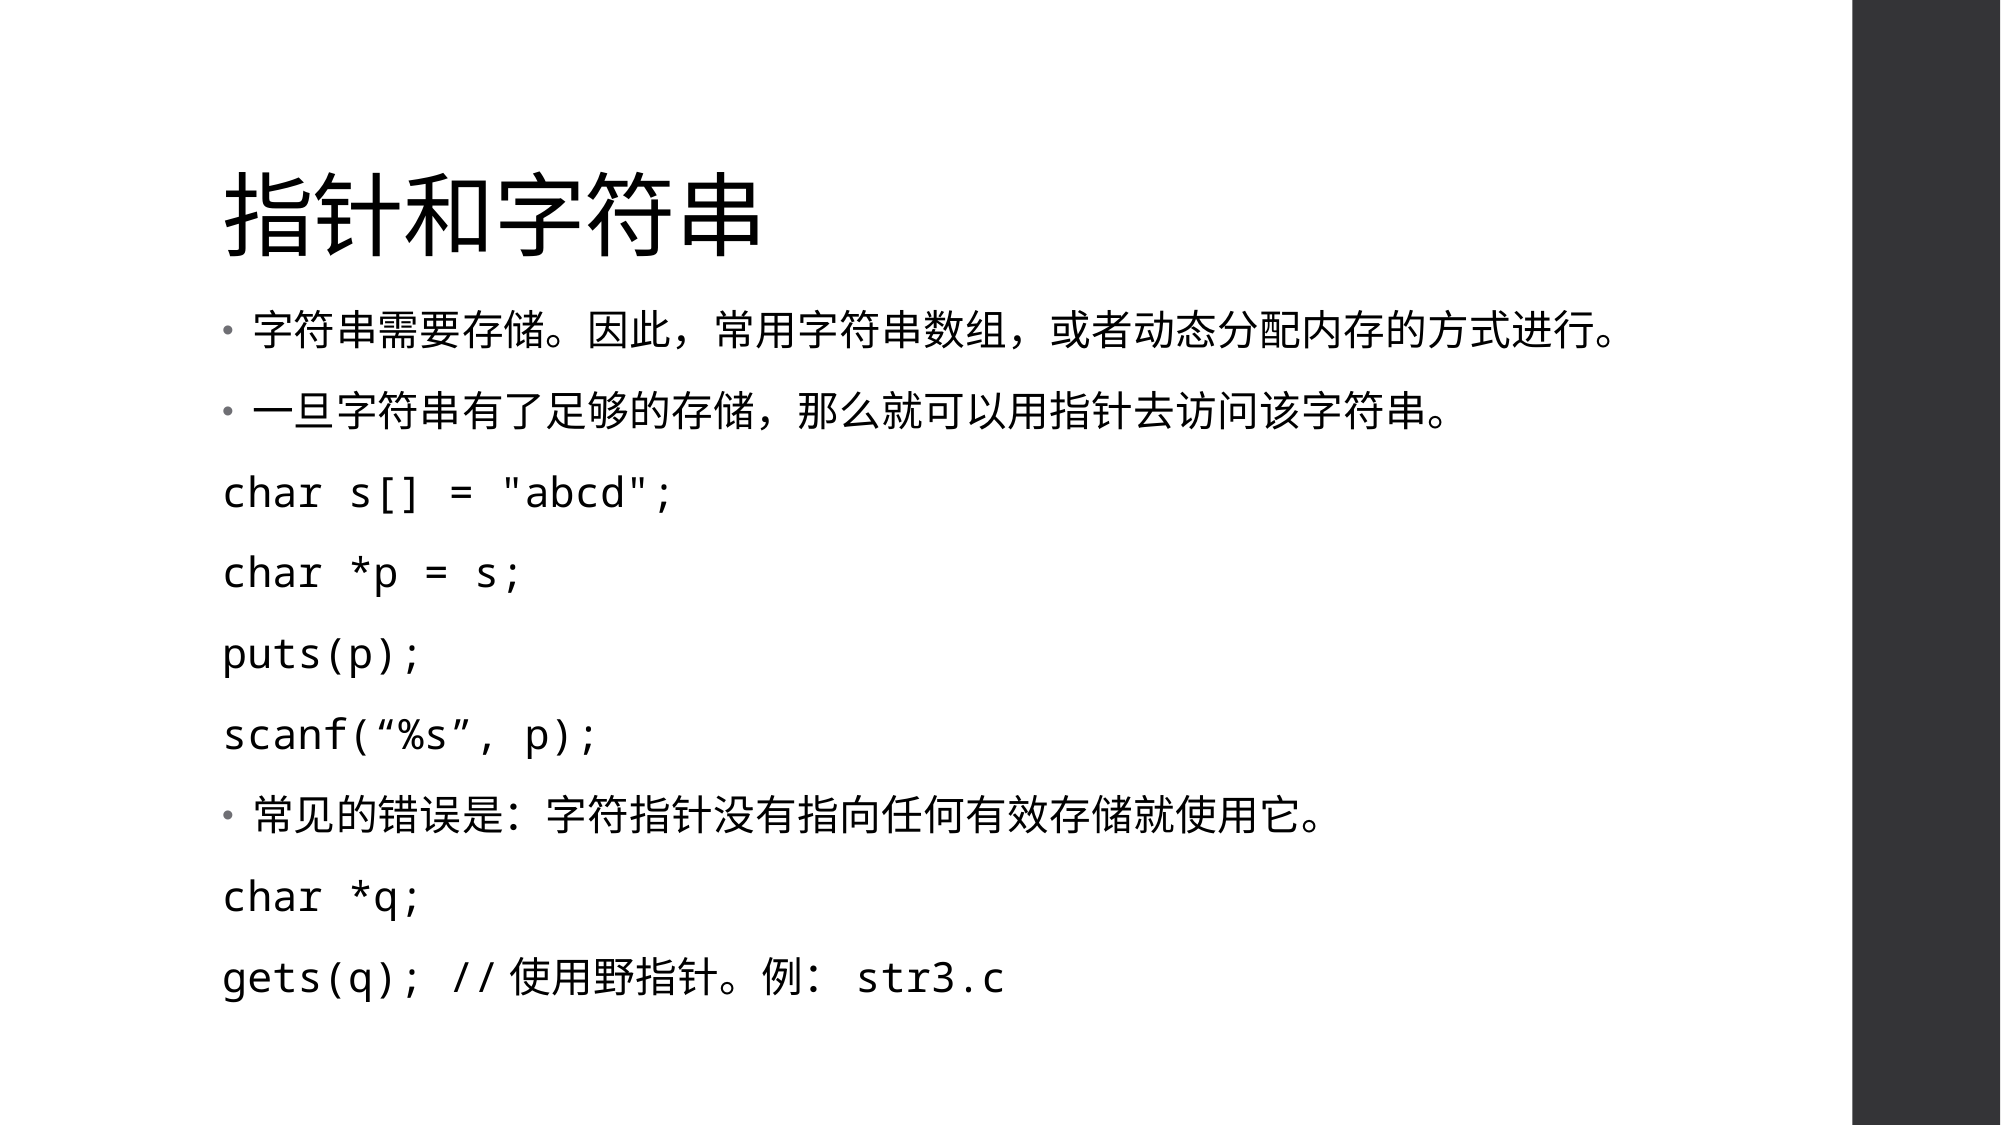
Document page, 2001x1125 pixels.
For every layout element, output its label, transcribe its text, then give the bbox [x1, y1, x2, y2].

title 指针和字符串 [206, 60, 1797, 278]
list 字符串需要存储。因此，常用字符串数组，或者动态分配内存的方式进行。 一旦字符串有了足够的存储，那么就可以用指针去访问该字符串。 char s[] = "abcd"; char *p = s; puts(p); scanf(“%s”, p); 常见的错误是：字符指针没有指向任何有效存储就使用它。 char *q; gets(q); //使用野指针。例：str3.c [206, 299, 1617, 1014]
